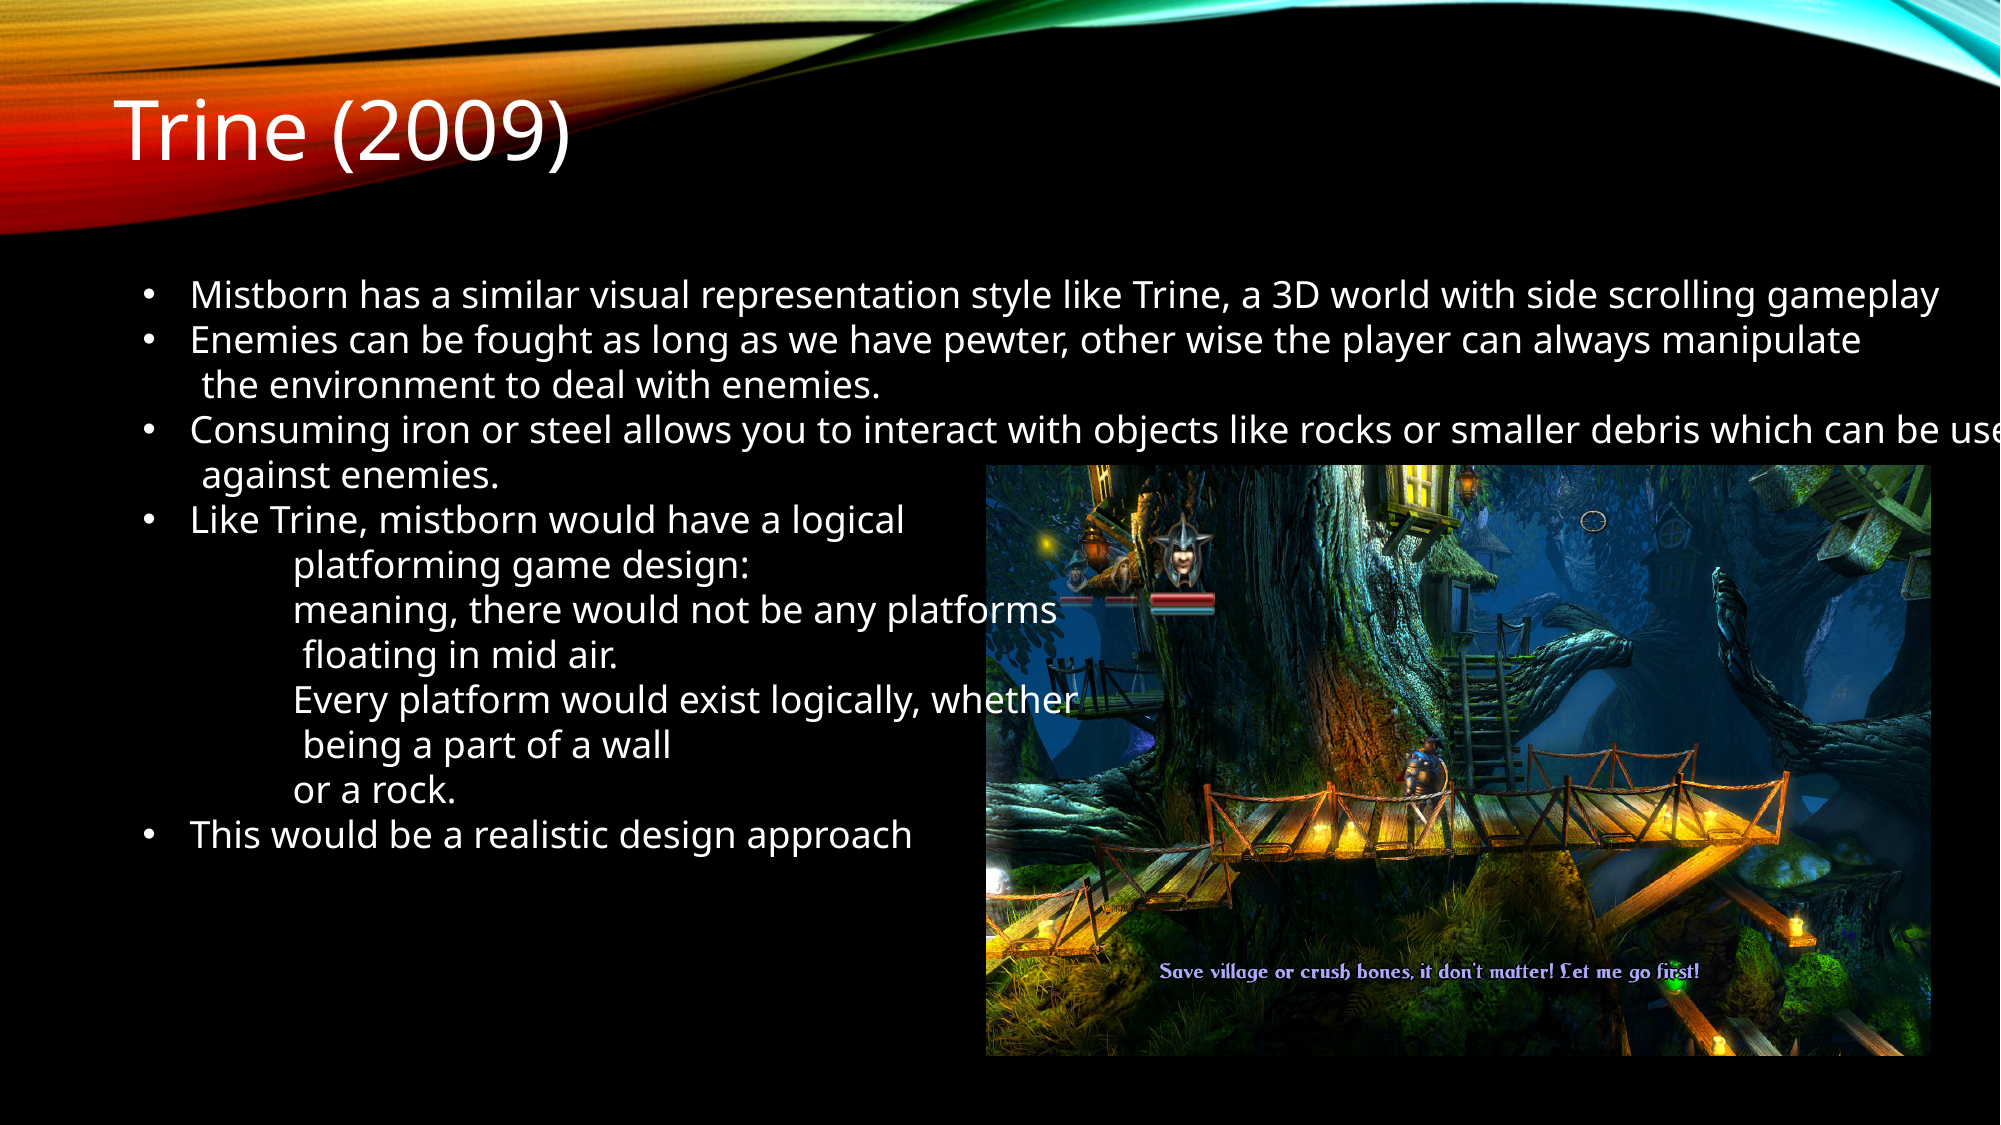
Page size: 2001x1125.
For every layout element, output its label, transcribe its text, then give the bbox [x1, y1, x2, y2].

picture [0, 0, 2000, 237]
picture [986, 465, 1932, 1056]
text_box Trine (2009) [98, 69, 1251, 185]
text_box Mistborn has a similar visual representation style like Trine, a 3D world with side scrolling gameplay Enemies can be fought as long as we have pewter, other wise the player can always manipulate the environment to deal with enemies. Consuming iron or steel allows you to interact with objects like rocks or smaller debris which can be used against enemies. Like Trine, mistborn would have a logical platforming game design: meaning, there would not be any platforms floating in mid air. Every platform would exist logically, whether being a part of a wall or a rock. This would be a realistic design approach [127, 263, 2000, 864]
